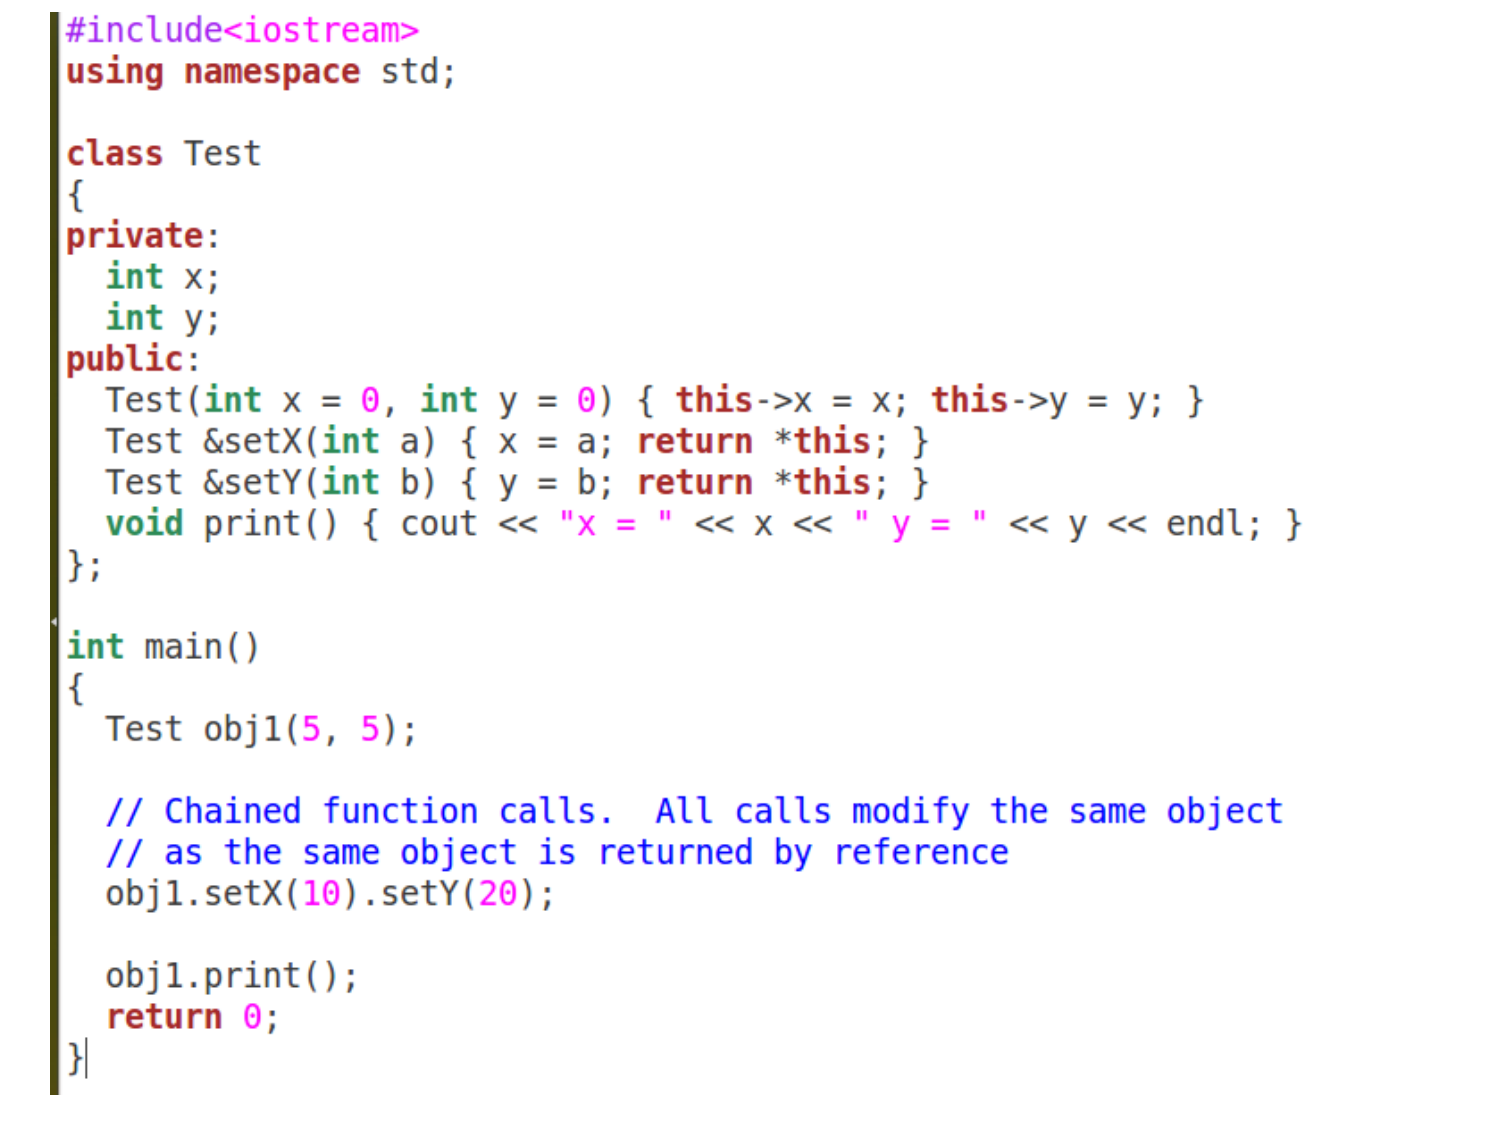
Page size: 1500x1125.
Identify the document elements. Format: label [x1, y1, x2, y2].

picture [49, 12, 1313, 1096]
